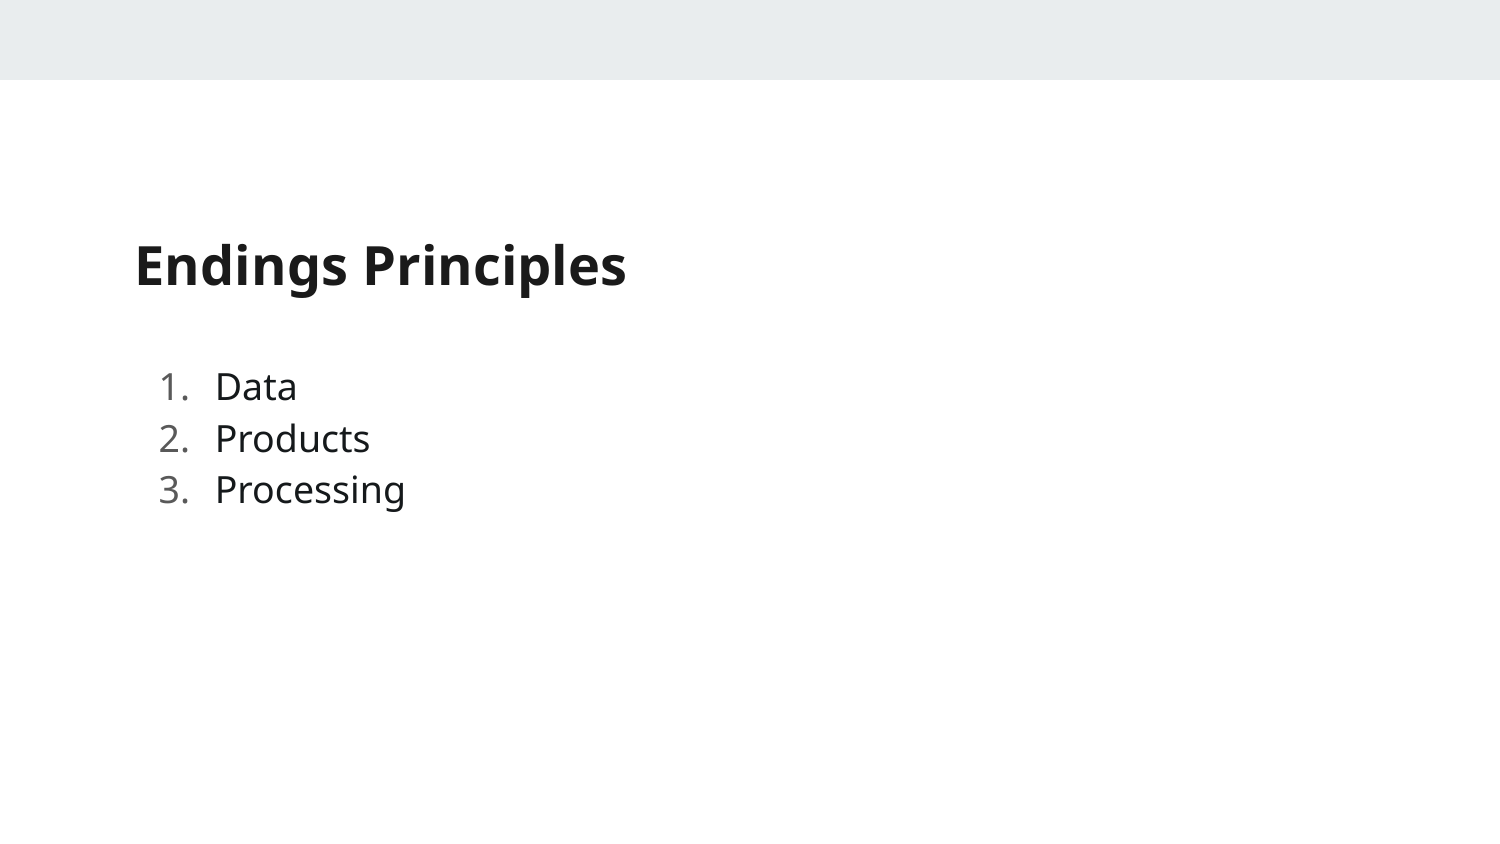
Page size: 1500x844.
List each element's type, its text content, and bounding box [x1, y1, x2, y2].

title Endings Principles [119, 216, 1381, 305]
list Data Products Processing [119, 341, 1381, 712]
